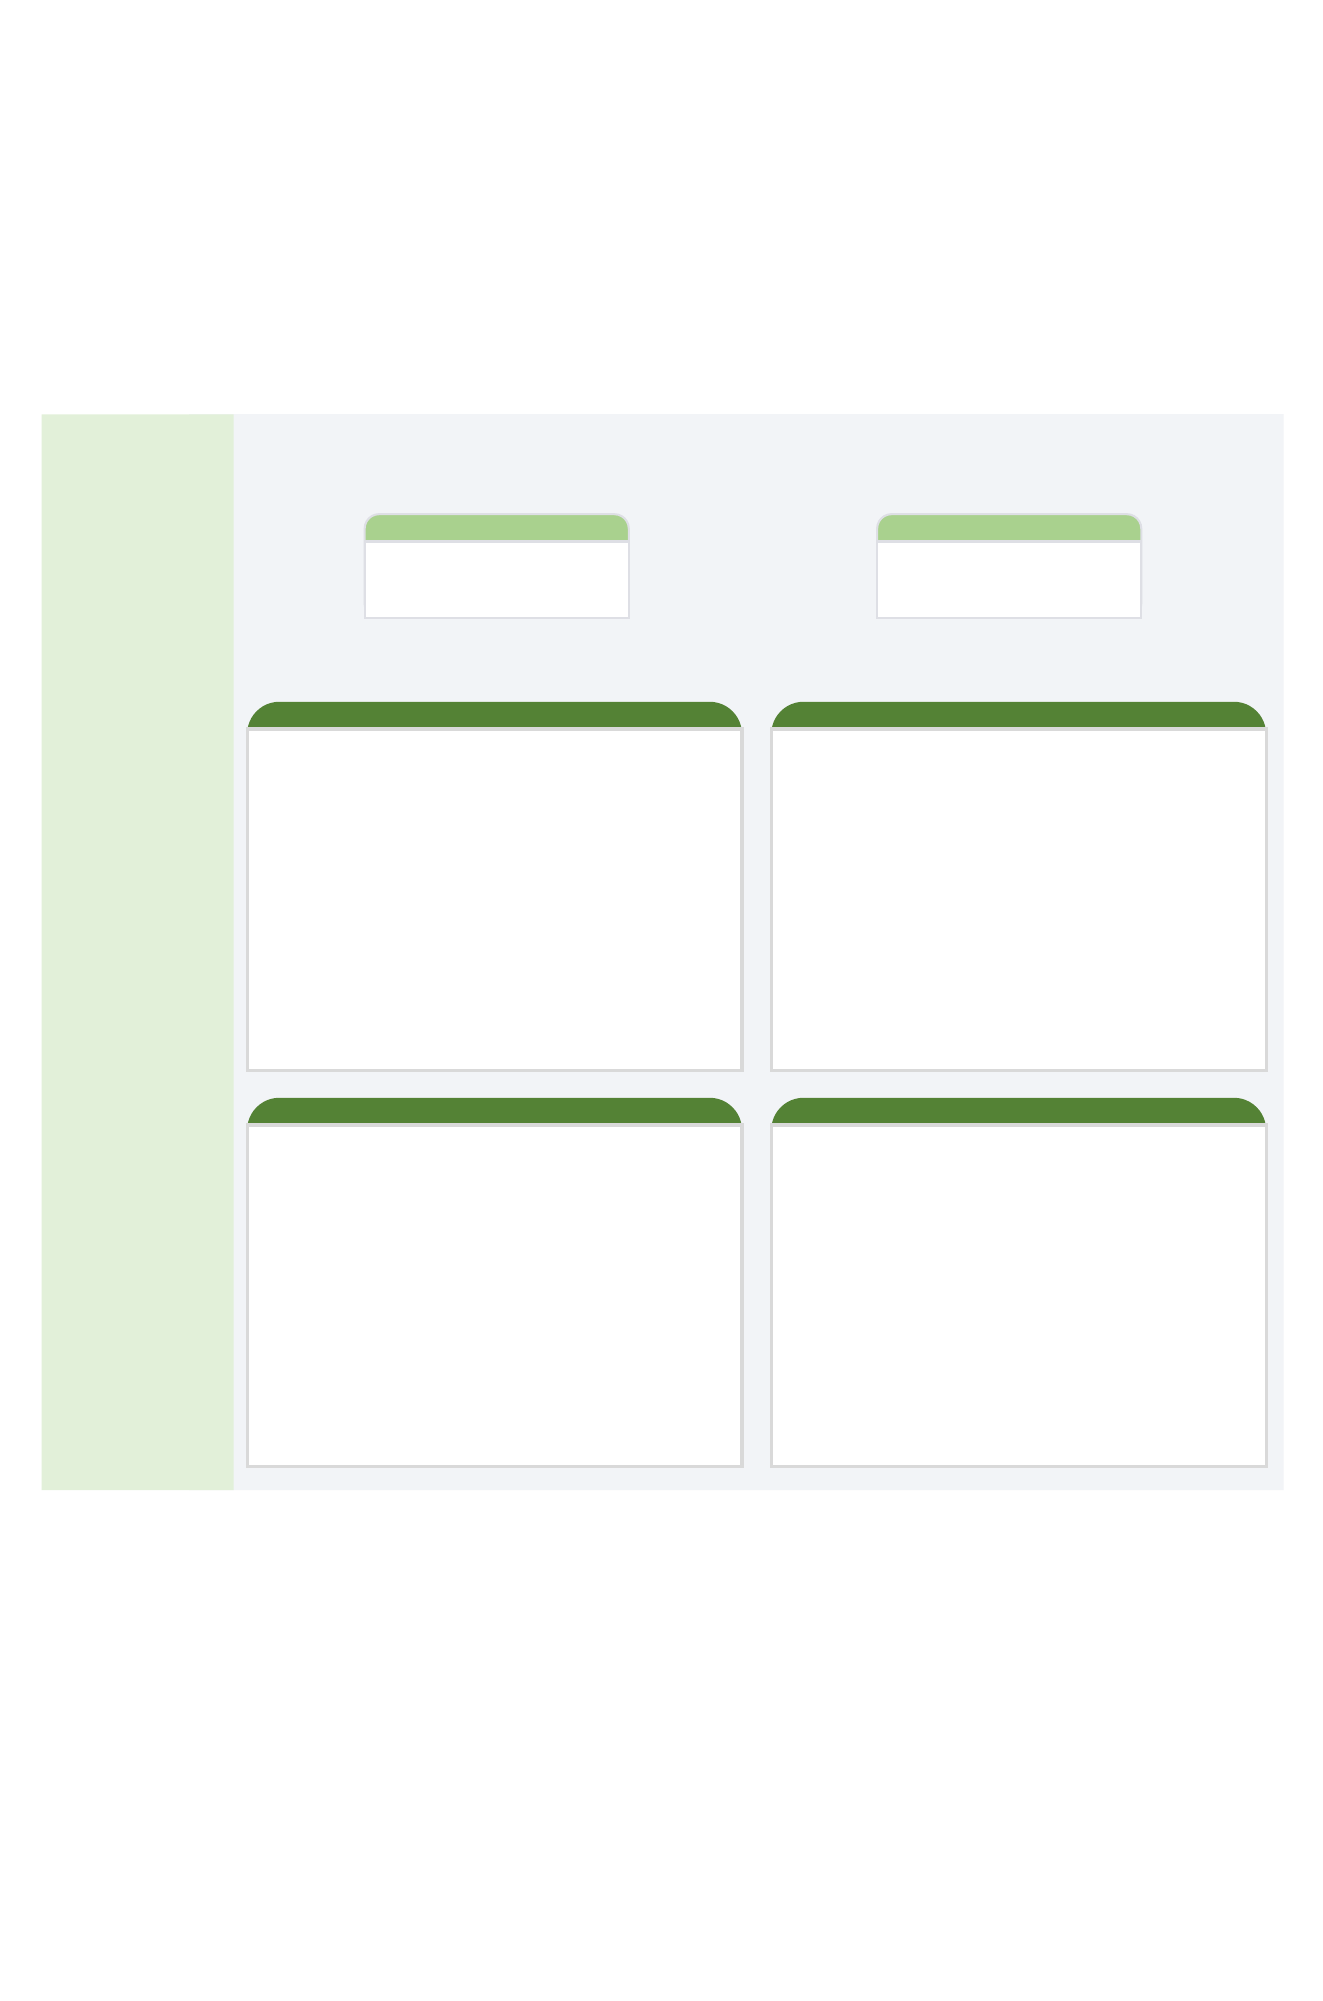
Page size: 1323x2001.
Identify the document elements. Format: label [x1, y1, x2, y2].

text_box [364, 514, 629, 618]
text_box [235, 413, 1285, 1491]
text_box [247, 701, 743, 1071]
text_box [247, 1097, 743, 1467]
text_box [771, 701, 1267, 1071]
text_box [771, 1097, 1267, 1467]
text_box [40, 413, 235, 1491]
text_box [877, 514, 1142, 618]
